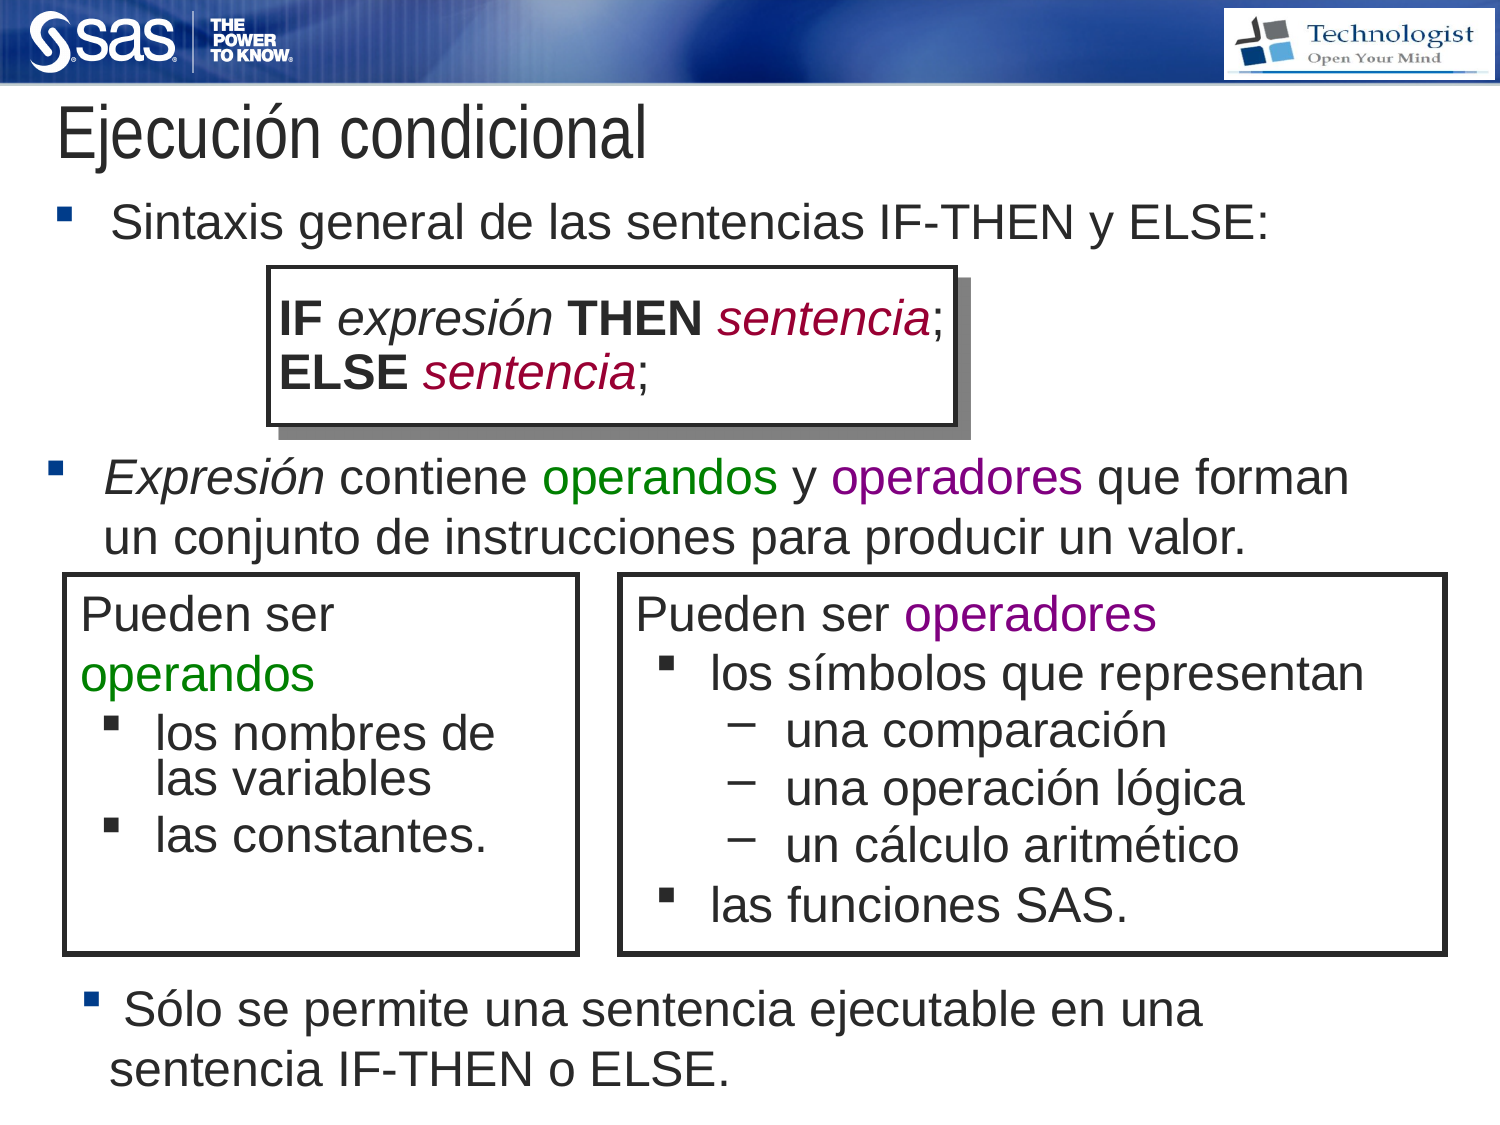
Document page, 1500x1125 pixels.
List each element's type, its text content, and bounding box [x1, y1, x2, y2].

text_box Pueden ser operadores los símbolos que representan una comparación una operación lógica un cálculo aritmético las funciones SAS. [620, 574, 1445, 955]
text_box Pueden ser operandos los nombres de las variables las constantes. [64, 574, 578, 955]
text_box Expresión contiene operandos y operadores que forman un conjunto de instrucciones para producir un valor. [29, 444, 1400, 595]
text_box IF expresión THEN sentencia; ELSE sentencia; [268, 267, 956, 425]
picture [0, 0, 1500, 86]
text_box Sólo se permite una sentencia ejecutable en una sentencia IF-THEN o ELSE. [64, 976, 1376, 1072]
title Ejecución condicional [41, 42, 1467, 231]
list Sintaxis general de las sentencias IF-THEN y ELSE: [53, 196, 1314, 251]
